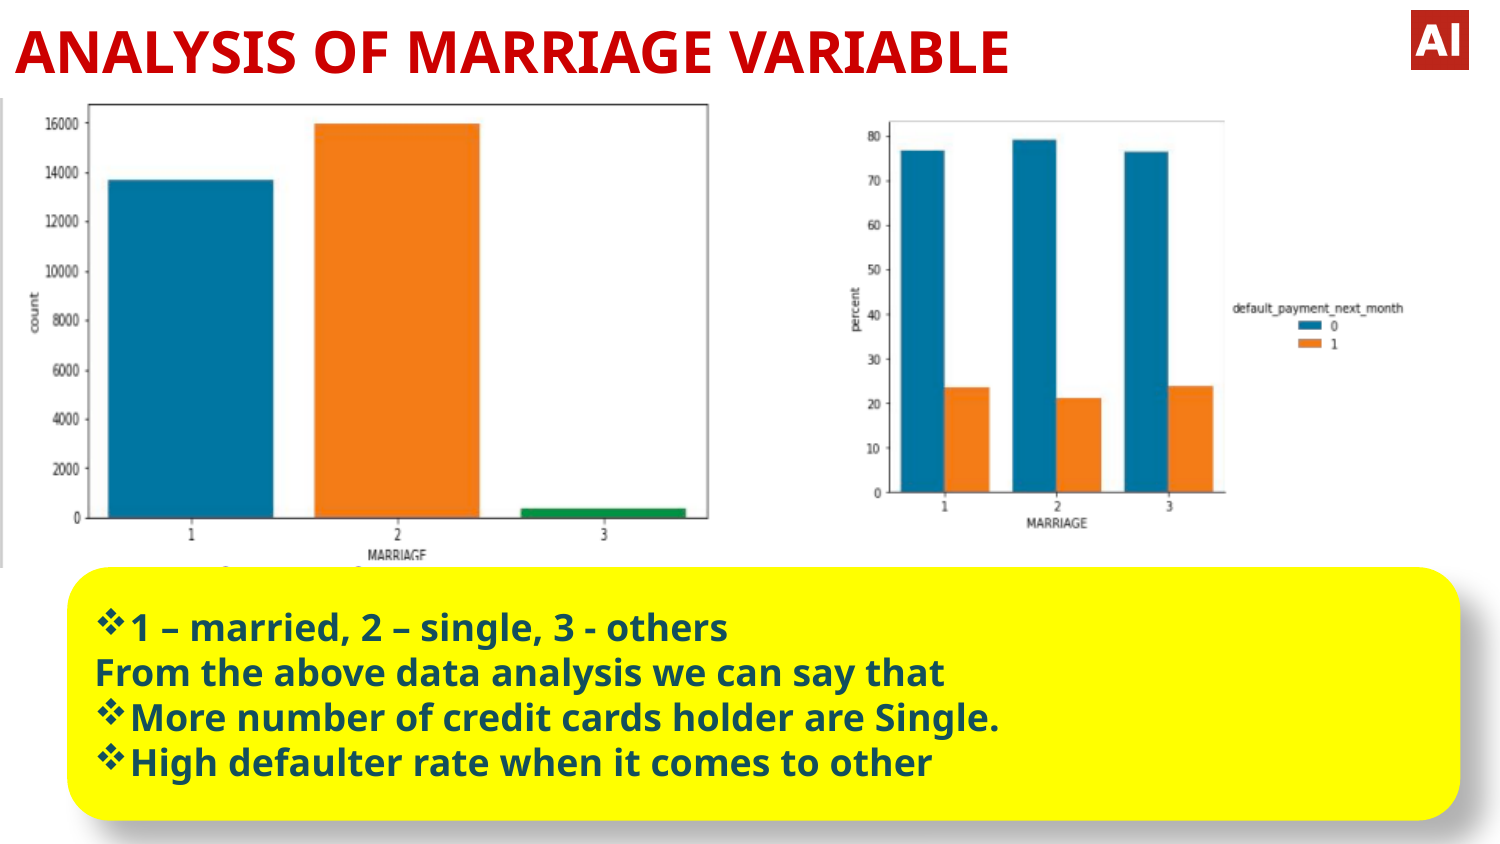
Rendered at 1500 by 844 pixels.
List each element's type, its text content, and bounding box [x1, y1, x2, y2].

picture [0, 98, 1500, 568]
text_box 1 – married, 2 – single, 3 - others From the above data analysis we can say that More number of credit cards holder are Single. High defaulter rate when it comes to other [65, 577, 1463, 823]
title ANALYSIS OF MARRIAGE VARIABLE [0, 0, 1398, 96]
picture [1411, 10, 1469, 70]
